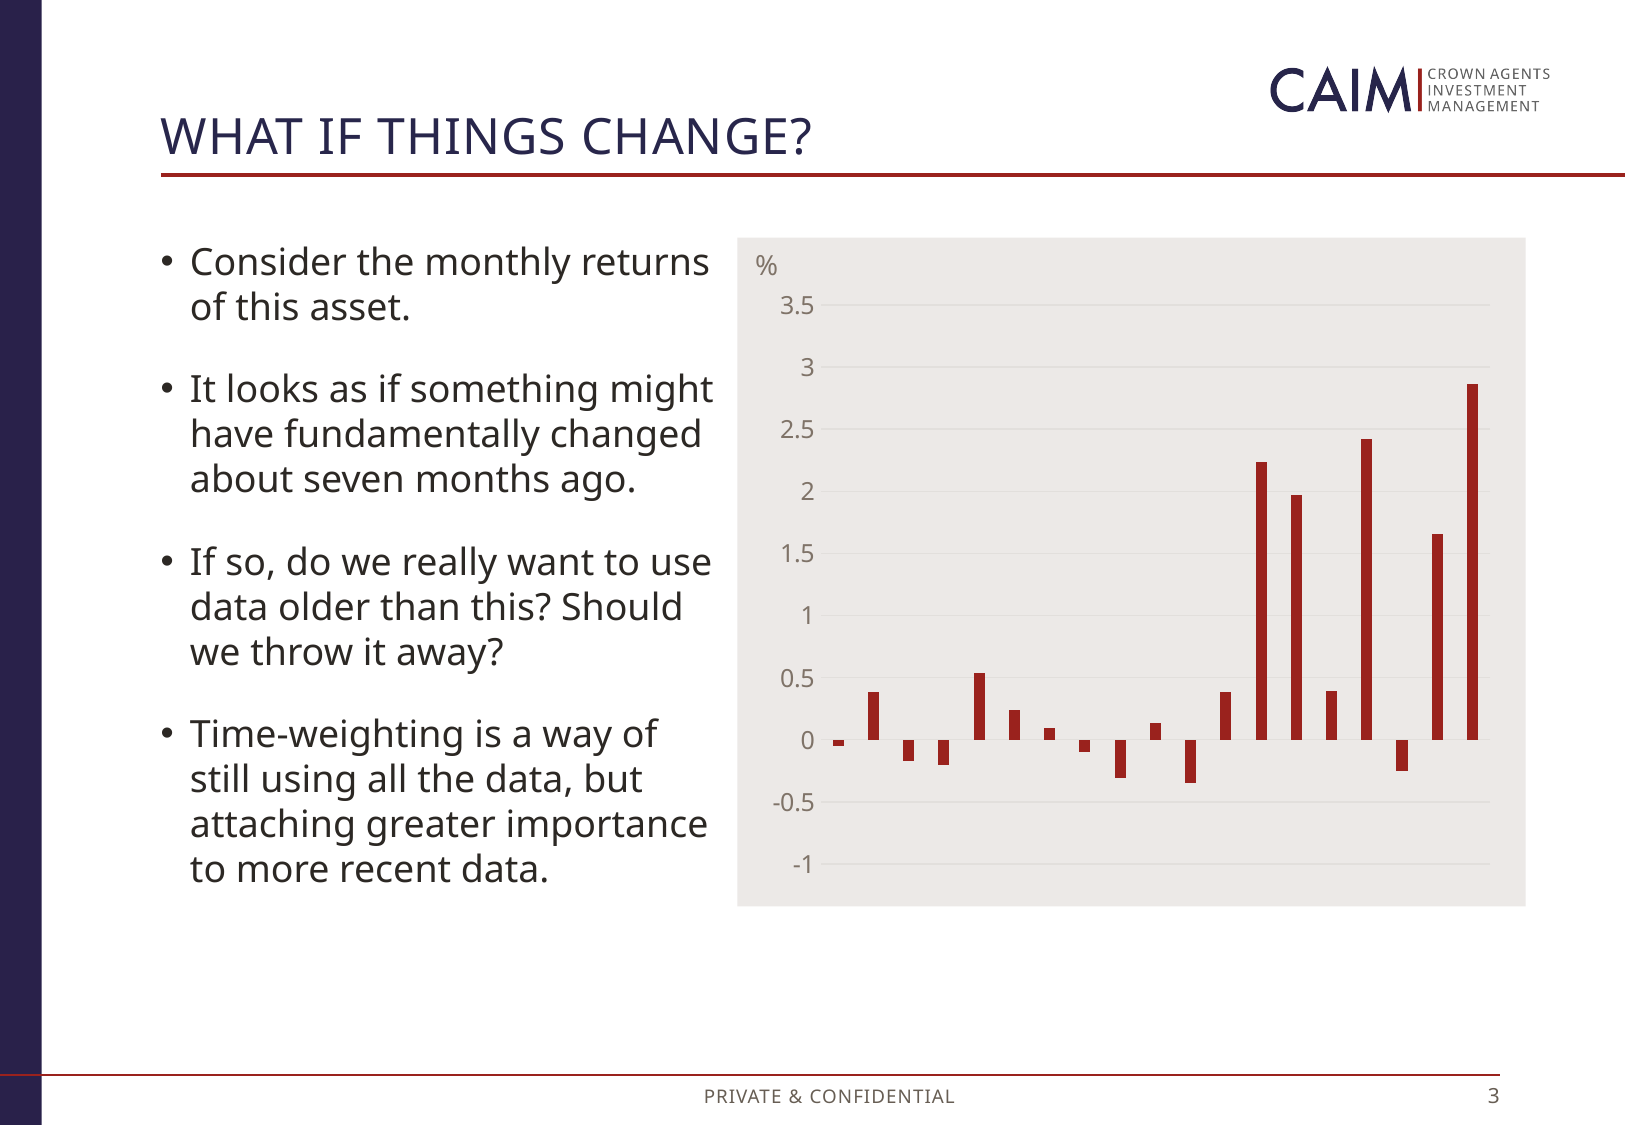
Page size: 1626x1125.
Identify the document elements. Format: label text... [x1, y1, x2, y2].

title what if things change? [160, 109, 1197, 166]
chart [737, 237, 1526, 907]
picture [1253, 61, 1555, 128]
text_box Consider the monthly returns of this asset. It looks as if something might have fundamentally changed about seven months ago. If so, do we really want to use data older than this? Should we throw it away? Time-weighting is a way of still using all the data, but attaching greater importance to more recent data. [160, 237, 715, 1125]
